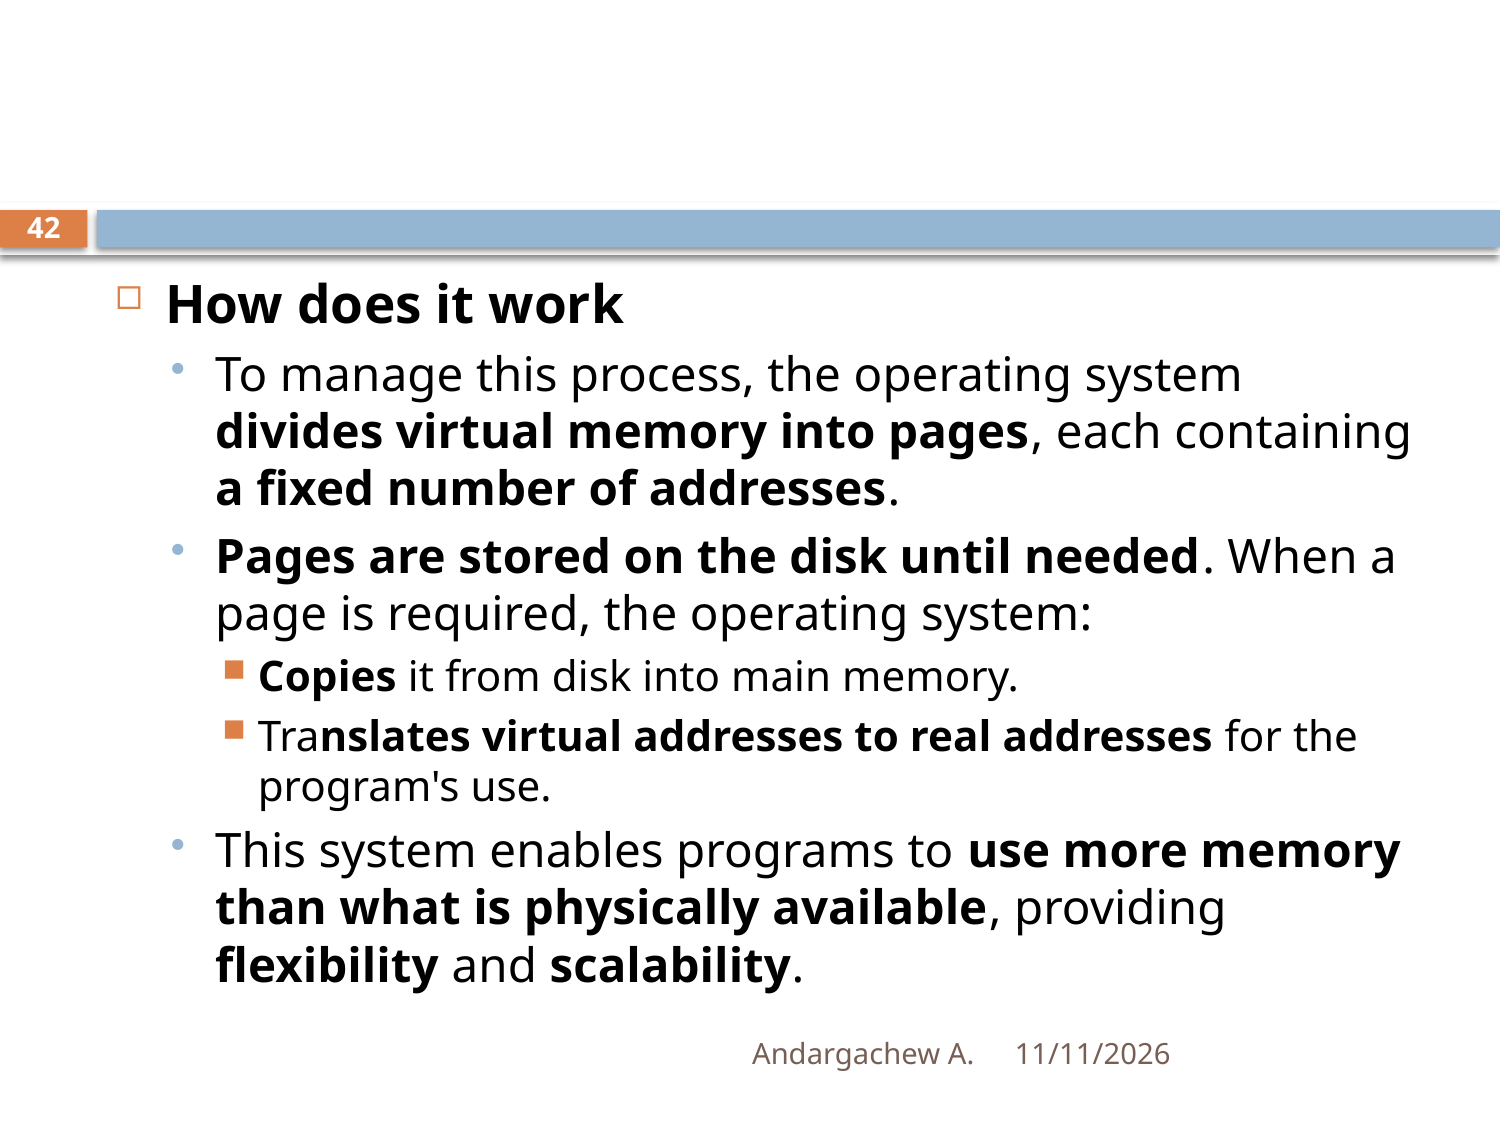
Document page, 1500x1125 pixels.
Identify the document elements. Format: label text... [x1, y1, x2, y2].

list How does it work To manage this process, the operating system divides virtual memory into pages, each containing a fixed number of addresses. Pages are stored on the disk until needed. When a page is required, the operating system: Copies it from disk into main memory. Translates virtual addresses to real addresses for the program's use. This system enables programs to use more memory than what is physically available, providing flexibility and scalability. [100, 262, 1438, 1000]
footer Andargachew A. [99, 1024, 990, 1085]
slide_number 42 [0, 208, 88, 249]
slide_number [999, 1025, 1438, 1085]
